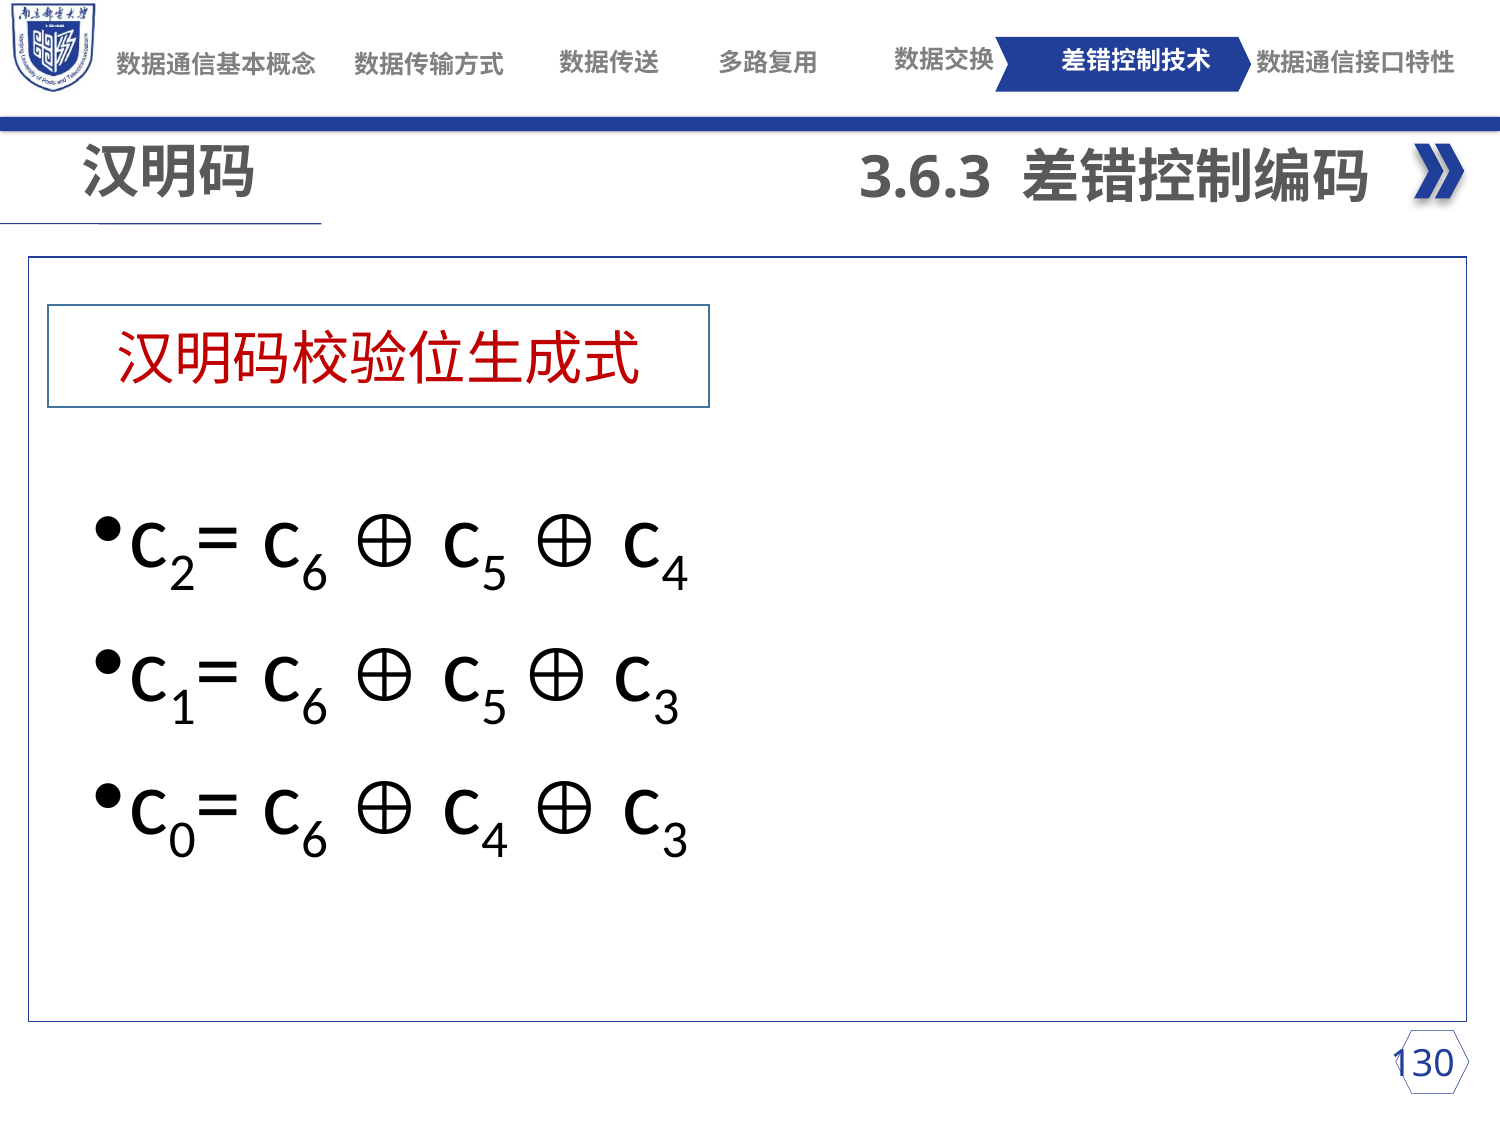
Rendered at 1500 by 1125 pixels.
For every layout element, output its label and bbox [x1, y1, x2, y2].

text_box [28, 257, 1467, 1022]
text_box [1362, 1029, 1493, 1095]
text_box [113, 35, 1500, 93]
picture [0, 0, 108, 93]
text_box [0, 116, 1500, 217]
text_box [1414, 143, 1465, 199]
